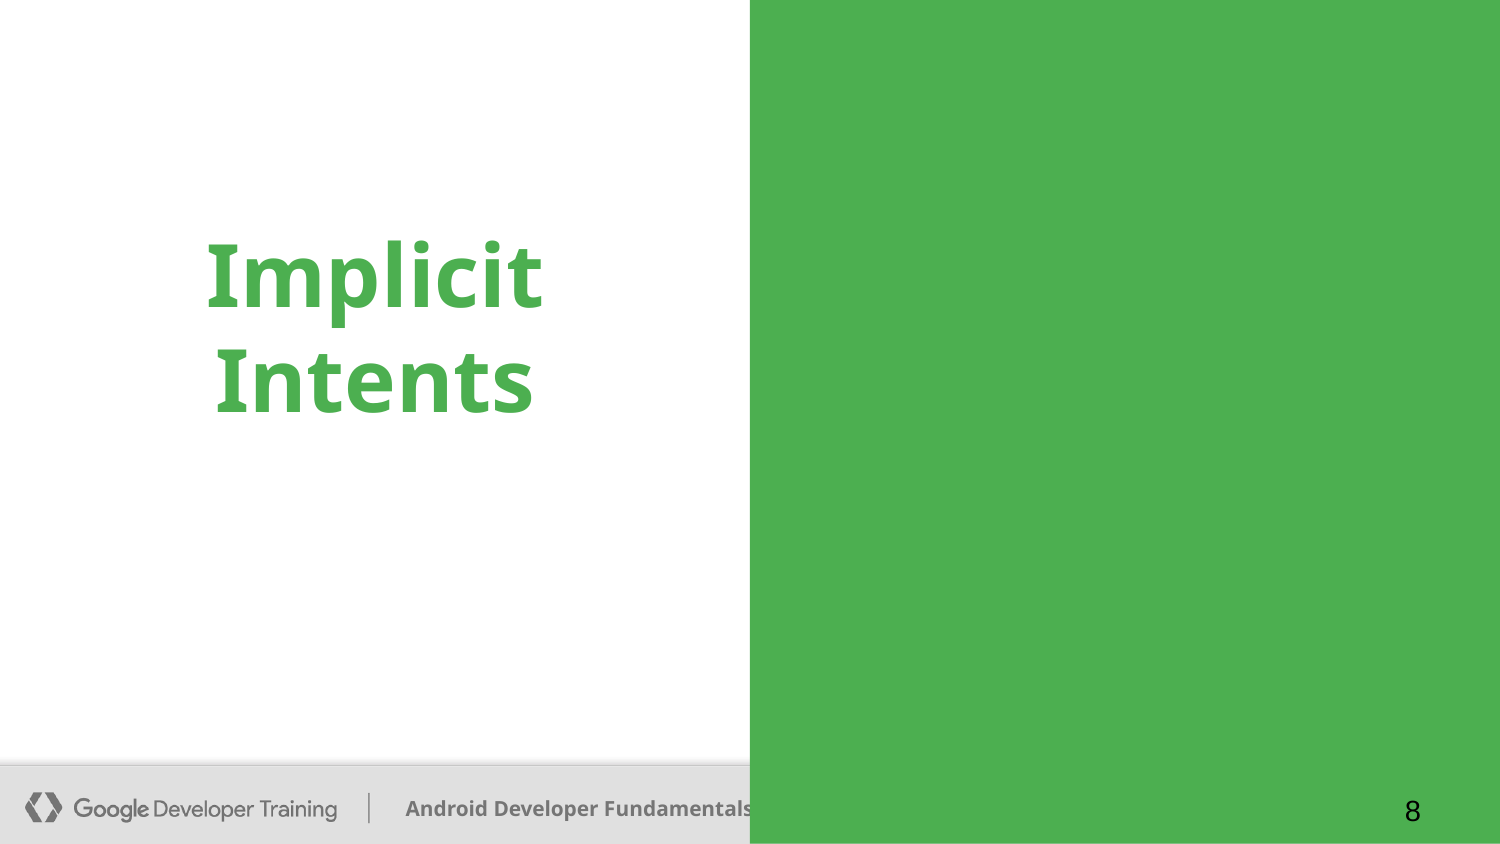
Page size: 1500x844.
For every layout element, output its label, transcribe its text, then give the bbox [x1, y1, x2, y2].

title Implicit Intents [43, 202, 708, 446]
slide_number ‹#› [1389, 777, 1480, 842]
picture [0, 0, 749, 844]
